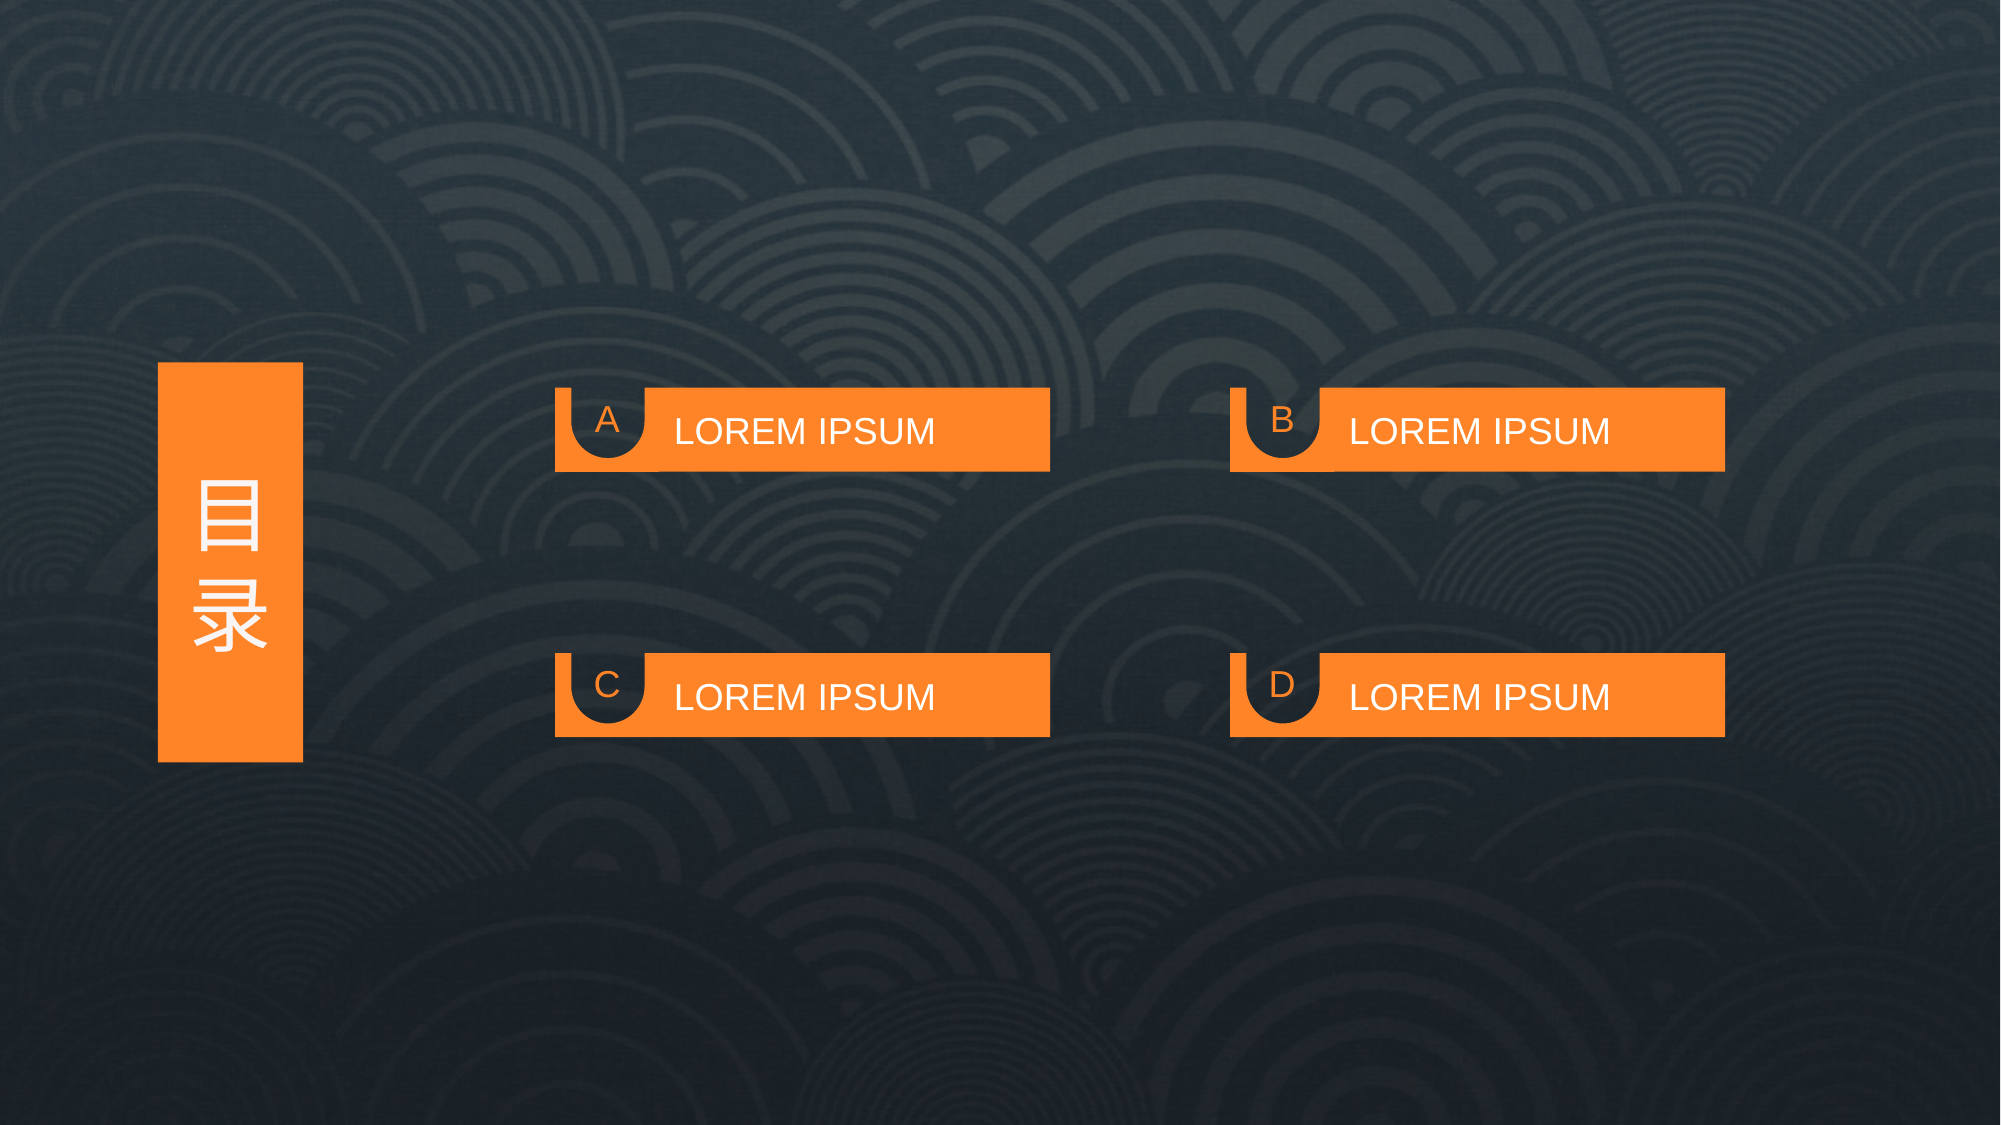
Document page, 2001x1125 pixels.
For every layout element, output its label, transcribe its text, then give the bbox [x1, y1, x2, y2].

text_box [555, 653, 1051, 738]
picture [0, 0, 2001, 1125]
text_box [555, 387, 1051, 472]
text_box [1230, 653, 1726, 738]
text_box 目录 [157, 362, 304, 763]
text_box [1230, 387, 1726, 472]
